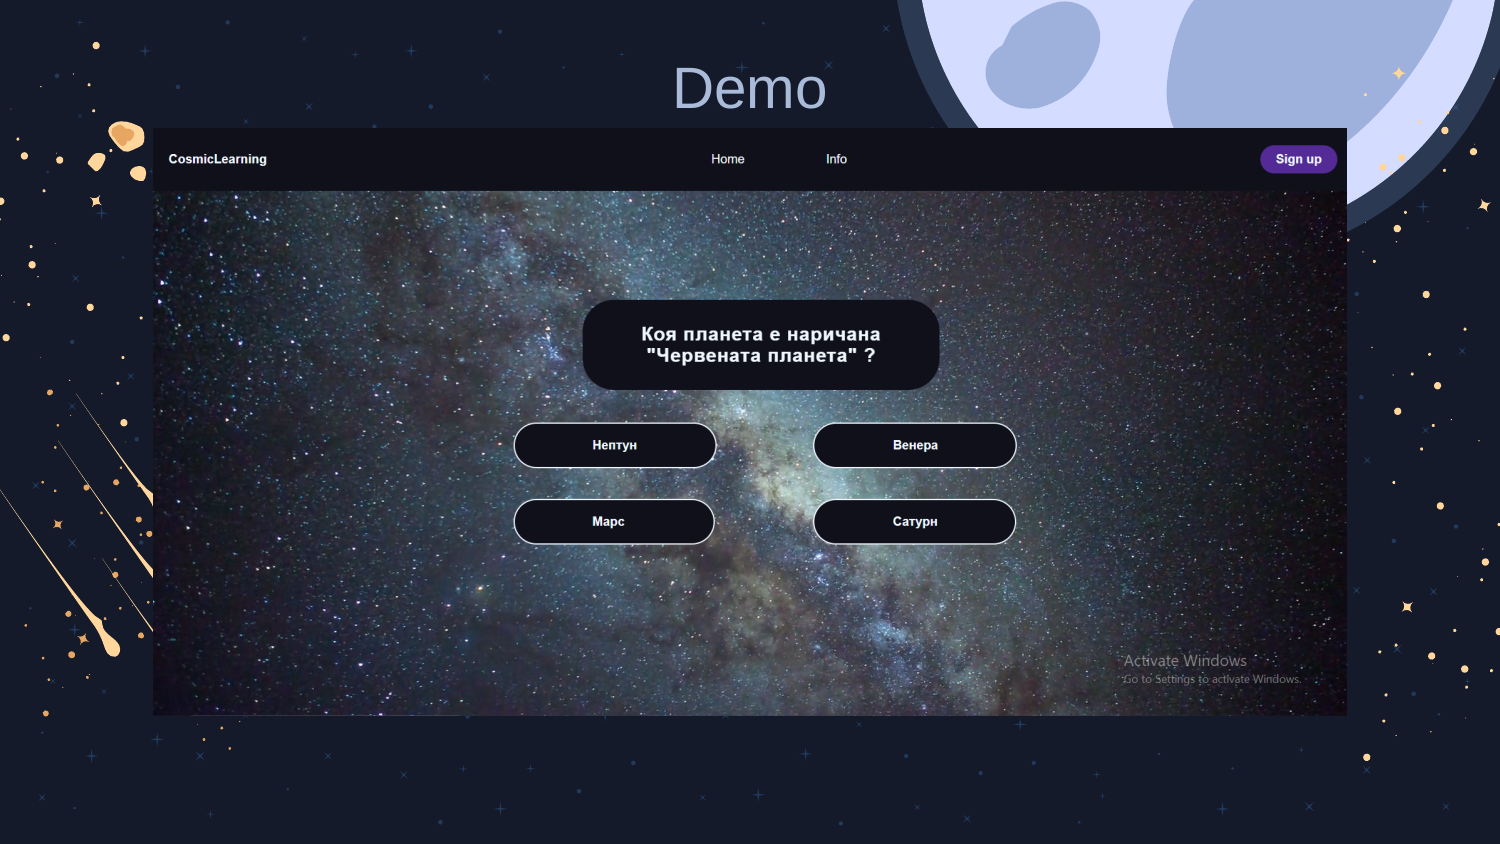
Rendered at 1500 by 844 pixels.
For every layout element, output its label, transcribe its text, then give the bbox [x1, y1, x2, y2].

picture [153, 128, 1347, 716]
text_box Demo [329, 42, 1171, 126]
